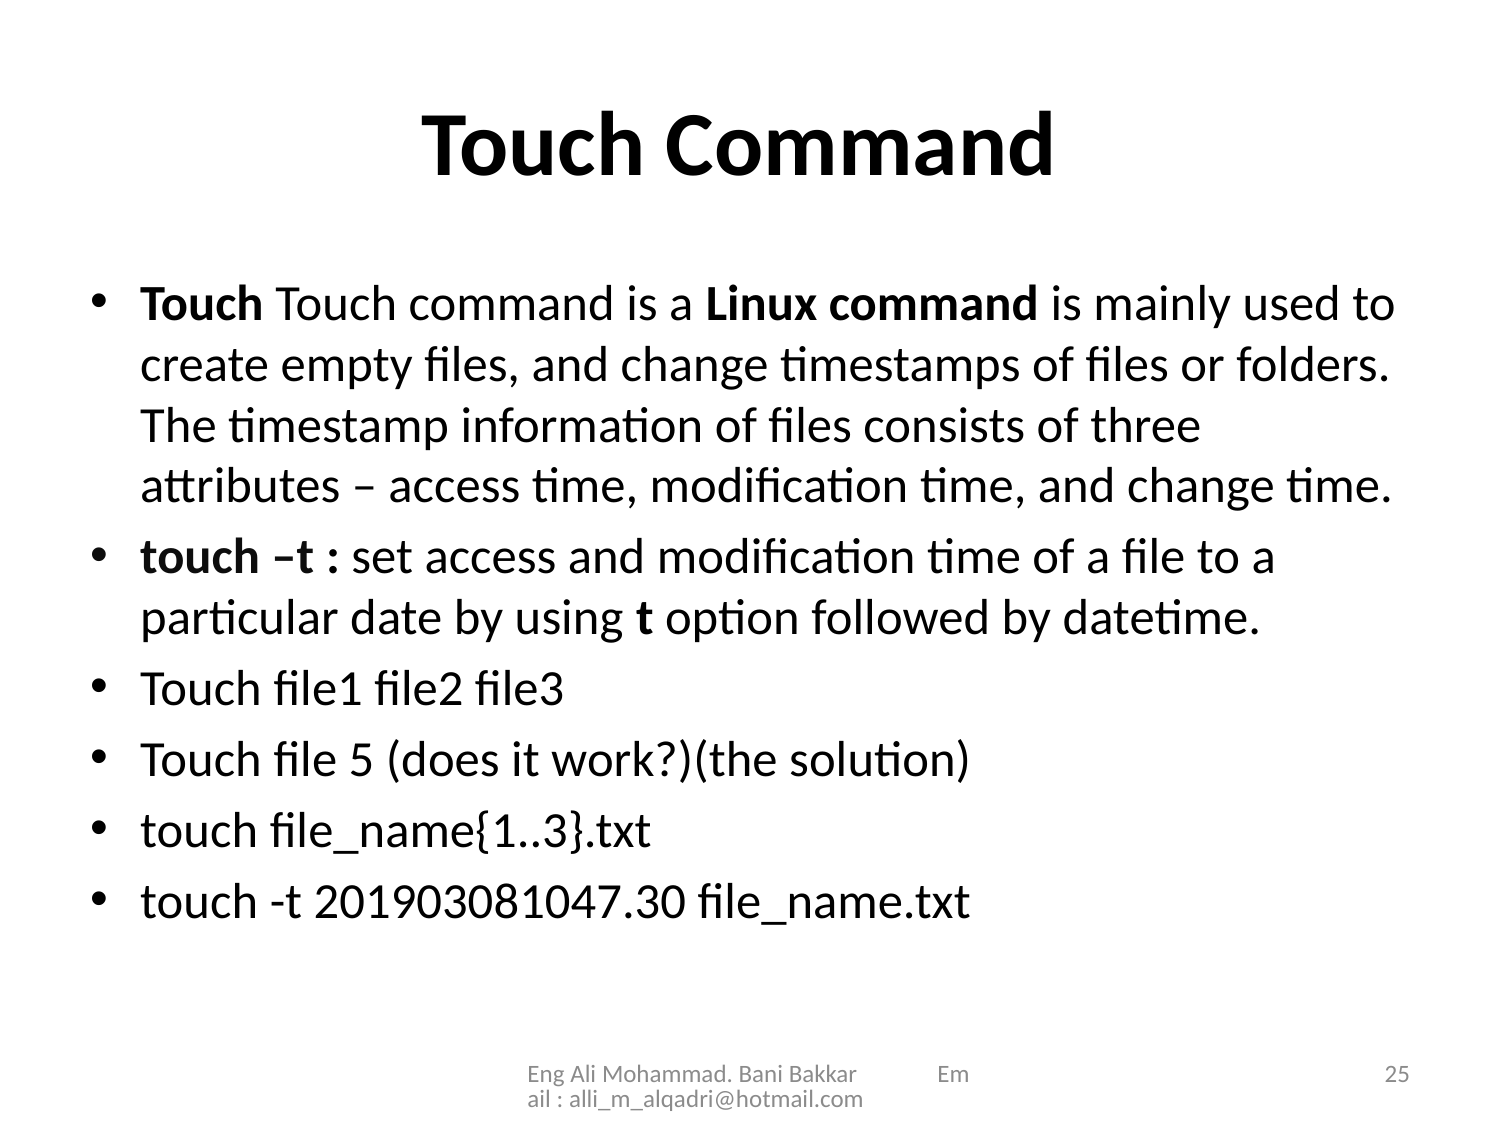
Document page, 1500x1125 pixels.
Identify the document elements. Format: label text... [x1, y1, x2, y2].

title Touch Command [75, 45, 1425, 233]
slide_number 25 [1074, 1042, 1425, 1103]
list Touch Touch command is a Linux command is mainly used to create empty files, and change timestamps of files or folders. The timestamp information of files consists of three attributes – access time, modification time, and change time. touch –t : set access and modification time of a file to a particular date by using t option followed by datetime. Touch file1 file2 file3 Touch file 5 (does it work?)(the solution) touch file_name{1..3}.txt touch -t 201903081047.30 file_name.txt [75, 262, 1425, 1005]
footer Eng Ali Mohammad. Bani Bakkar Email : alli_m_alqadri@hotmail.com [512, 1042, 988, 1103]
